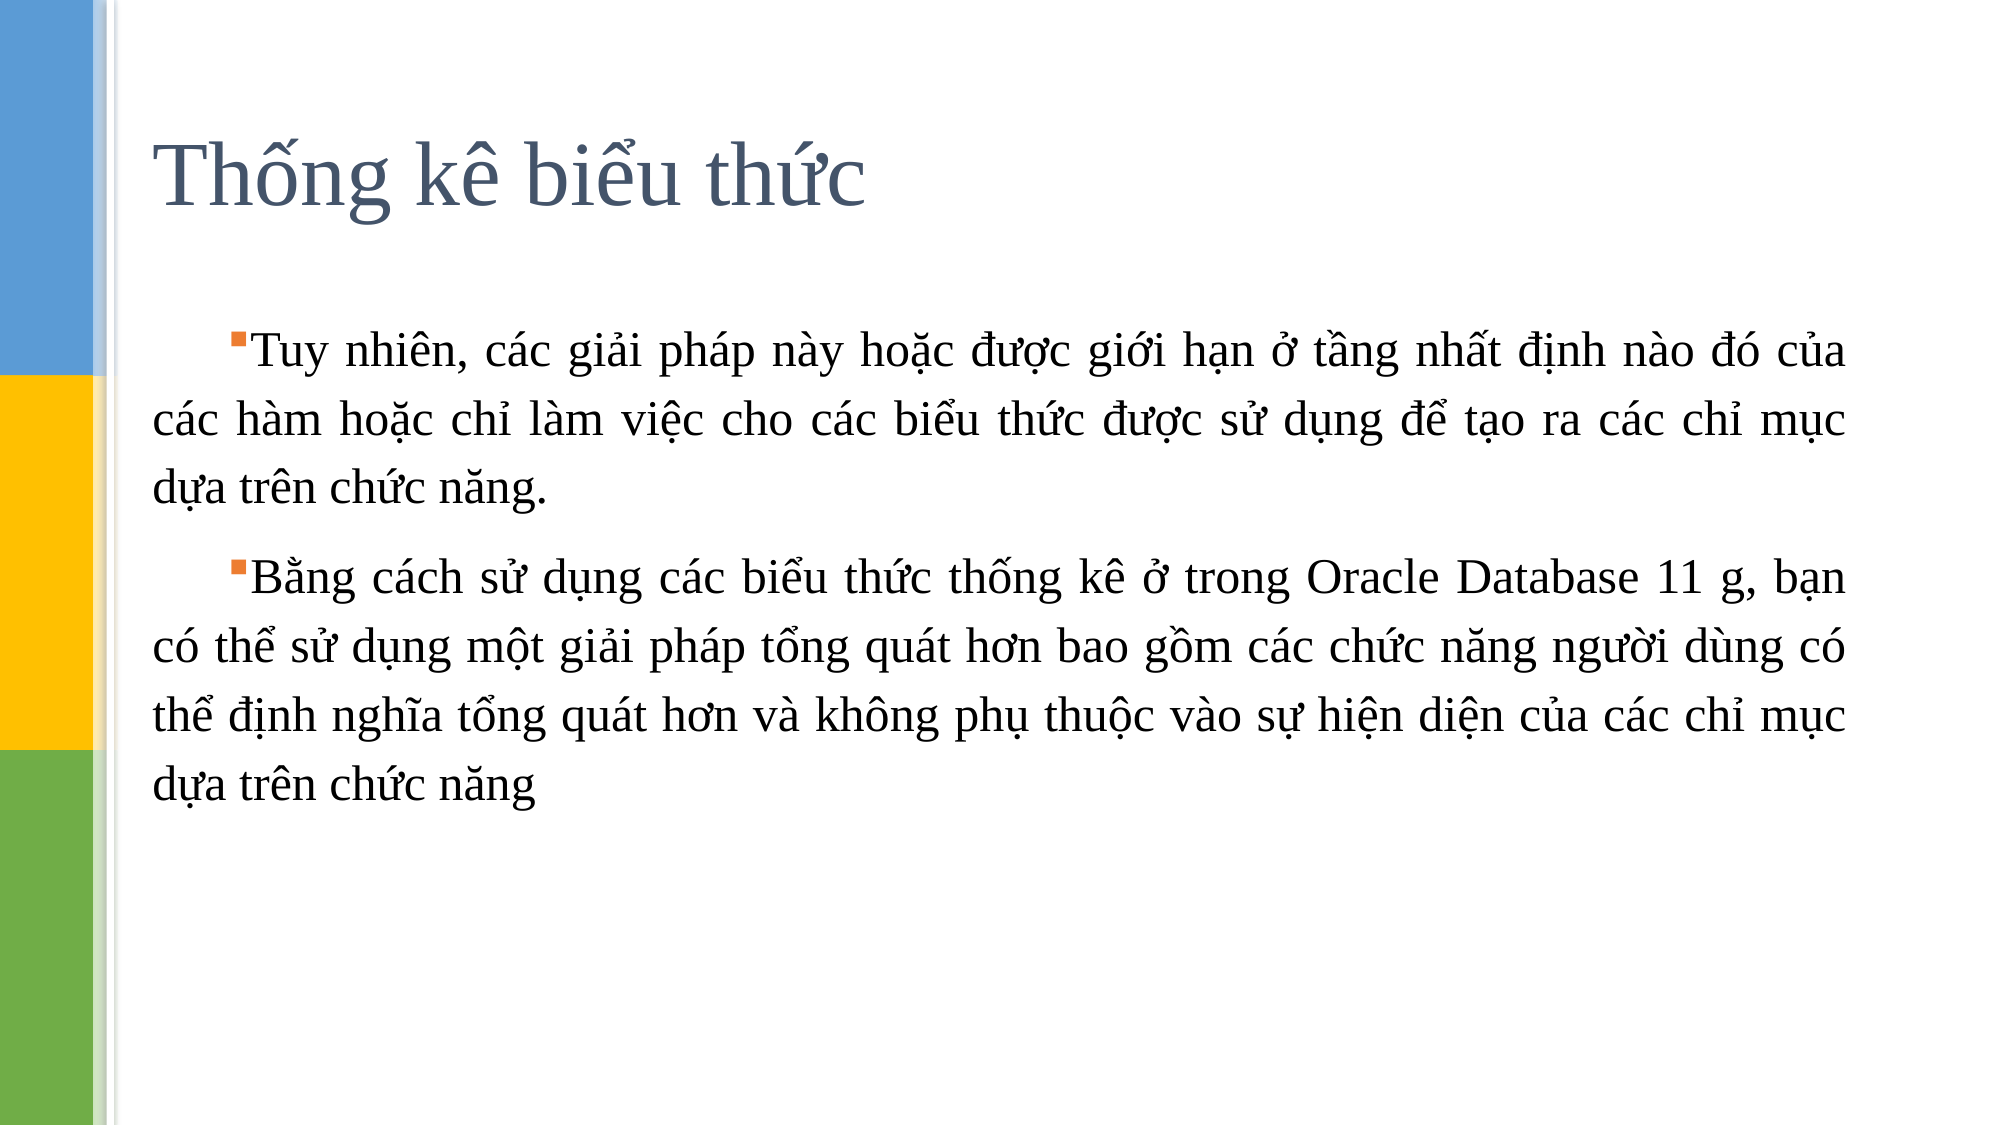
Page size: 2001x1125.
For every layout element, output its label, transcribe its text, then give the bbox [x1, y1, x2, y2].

title Thống kê biểu thức [137, 59, 1863, 278]
list Tuy nhiên, các giải pháp này hoặc được giới hạn ở tầng nhất định nào đó của các hàm hoặc chỉ làm việc cho các biểu thức được sử dụng để tạo ra các chỉ mục dựa trên chức năng. Bằng cách sử dụng các biểu thức thống kê ở trong Oracle Database 11 g, bạn có thể sử dụng một giải pháp tổng quát hơn bao gồm các chức năng người dùng có thể định nghĩa tổng quát hơn và không phụ thuộc vào sự hiện diện của các chỉ mục dựa trên chức năng [137, 299, 1863, 1014]
